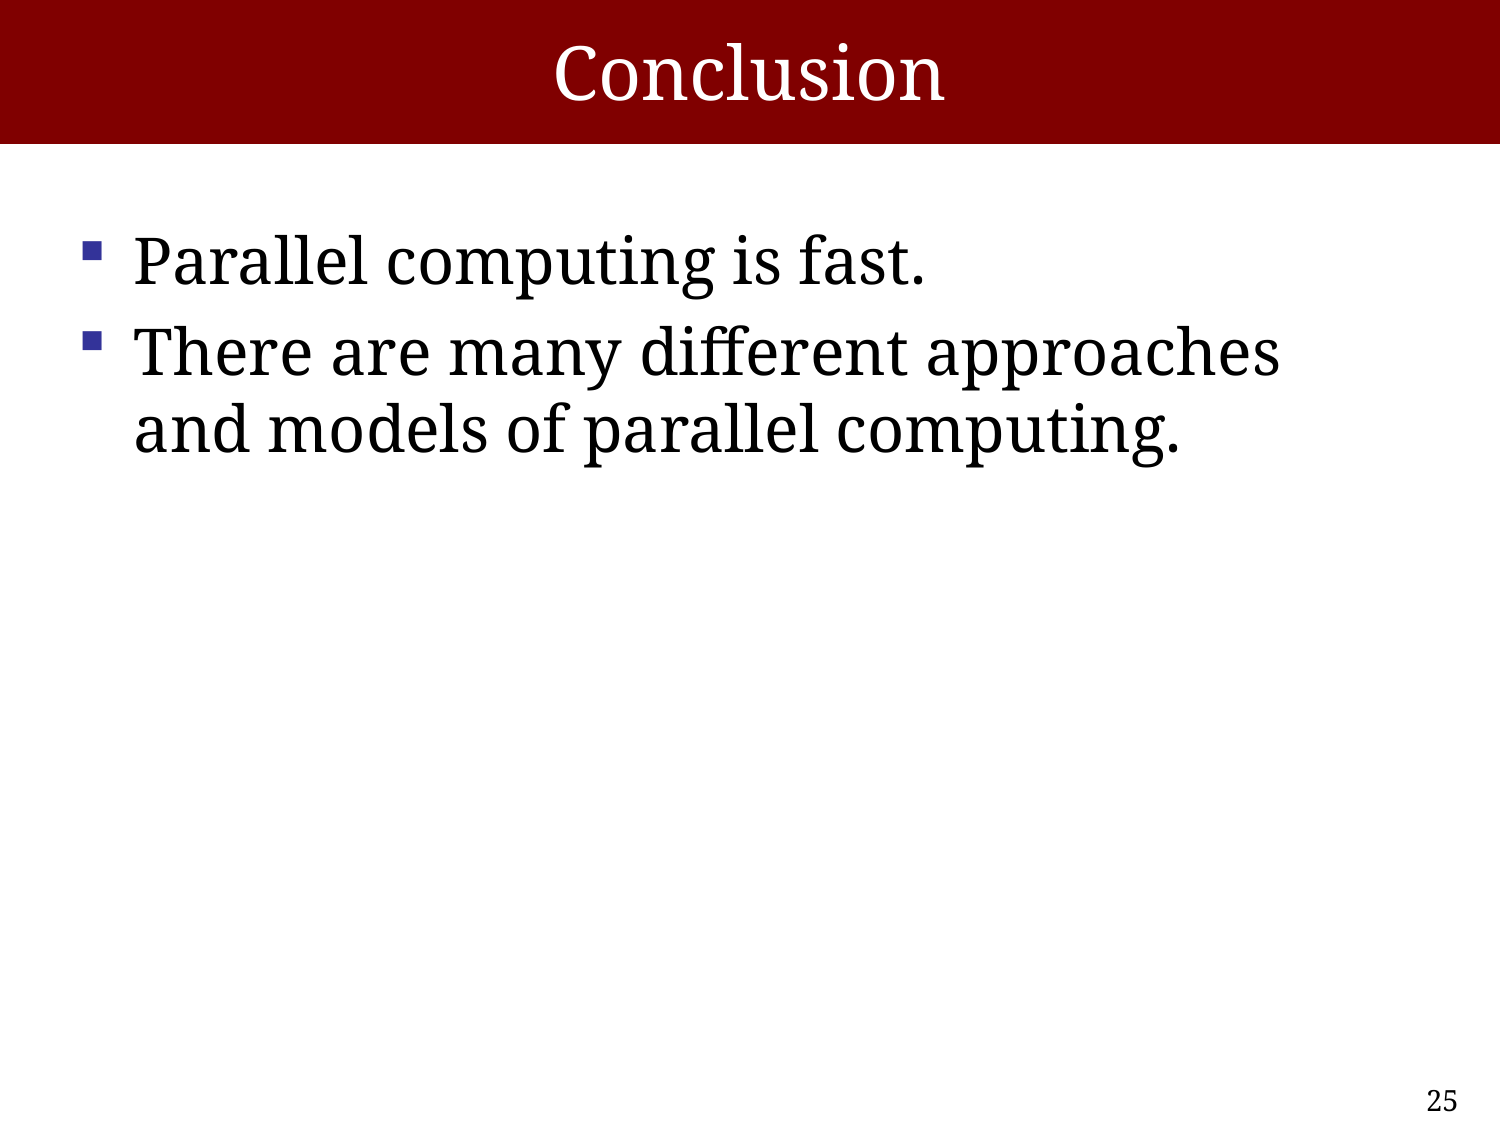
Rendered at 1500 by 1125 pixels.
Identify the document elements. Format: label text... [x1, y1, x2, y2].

title Conclusion [75, 11, 1425, 131]
slide_number 25 [1143, 1074, 1474, 1121]
list Parallel computing is fast. There are many different approaches and models of parallel computing. [62, 212, 1413, 1088]
